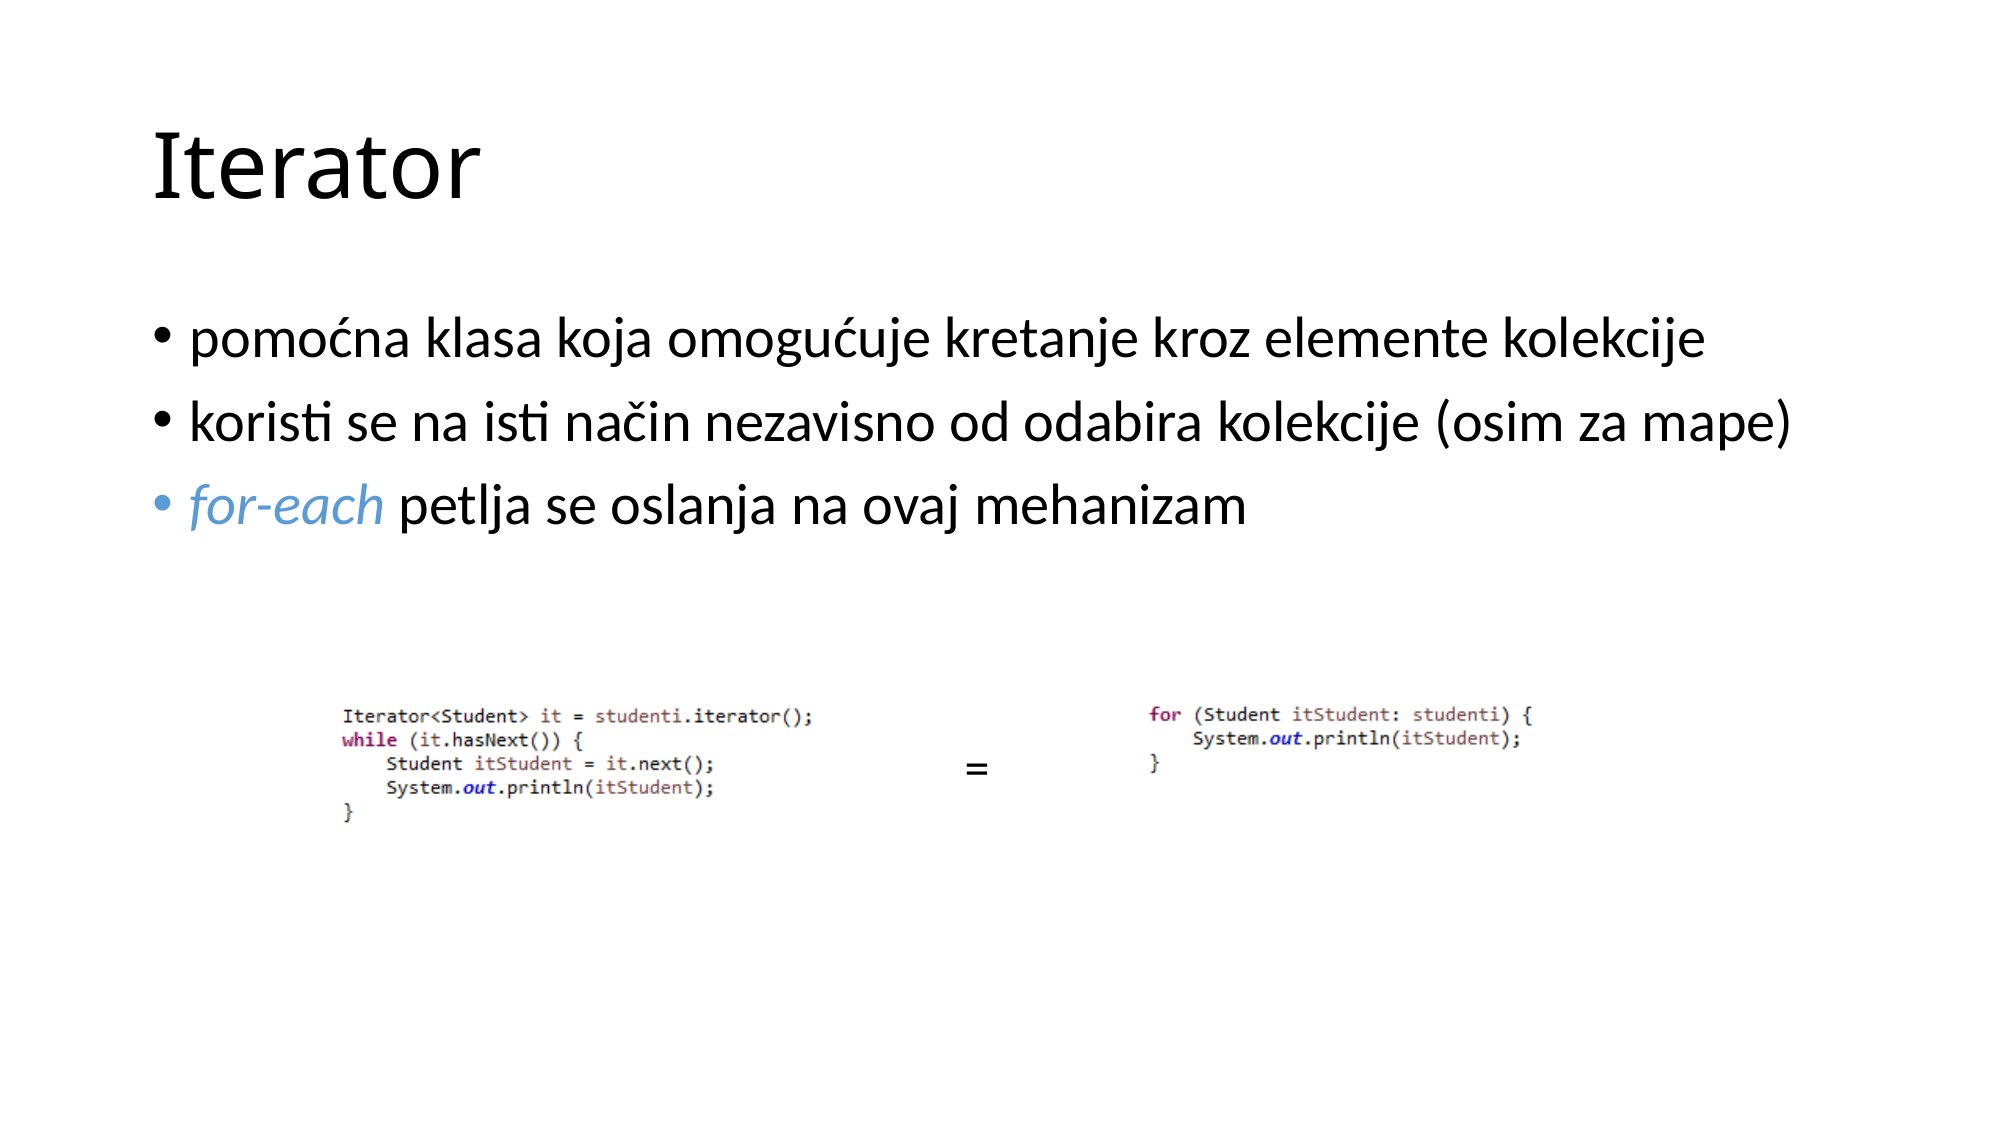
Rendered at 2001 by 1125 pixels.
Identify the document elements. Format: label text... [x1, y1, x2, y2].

title Iterator [137, 59, 1863, 278]
text_box = [949, 727, 1005, 803]
picture [1146, 699, 1538, 779]
list pomoćna klasa koja omogućuje kretanje kroz elemente kolekcije koristi se na isti način nezavisno od odabira kolekcije (osim za mape) for-each petlja se oslanja na ovaj mehanizam [137, 299, 1863, 1014]
picture [335, 699, 822, 832]
